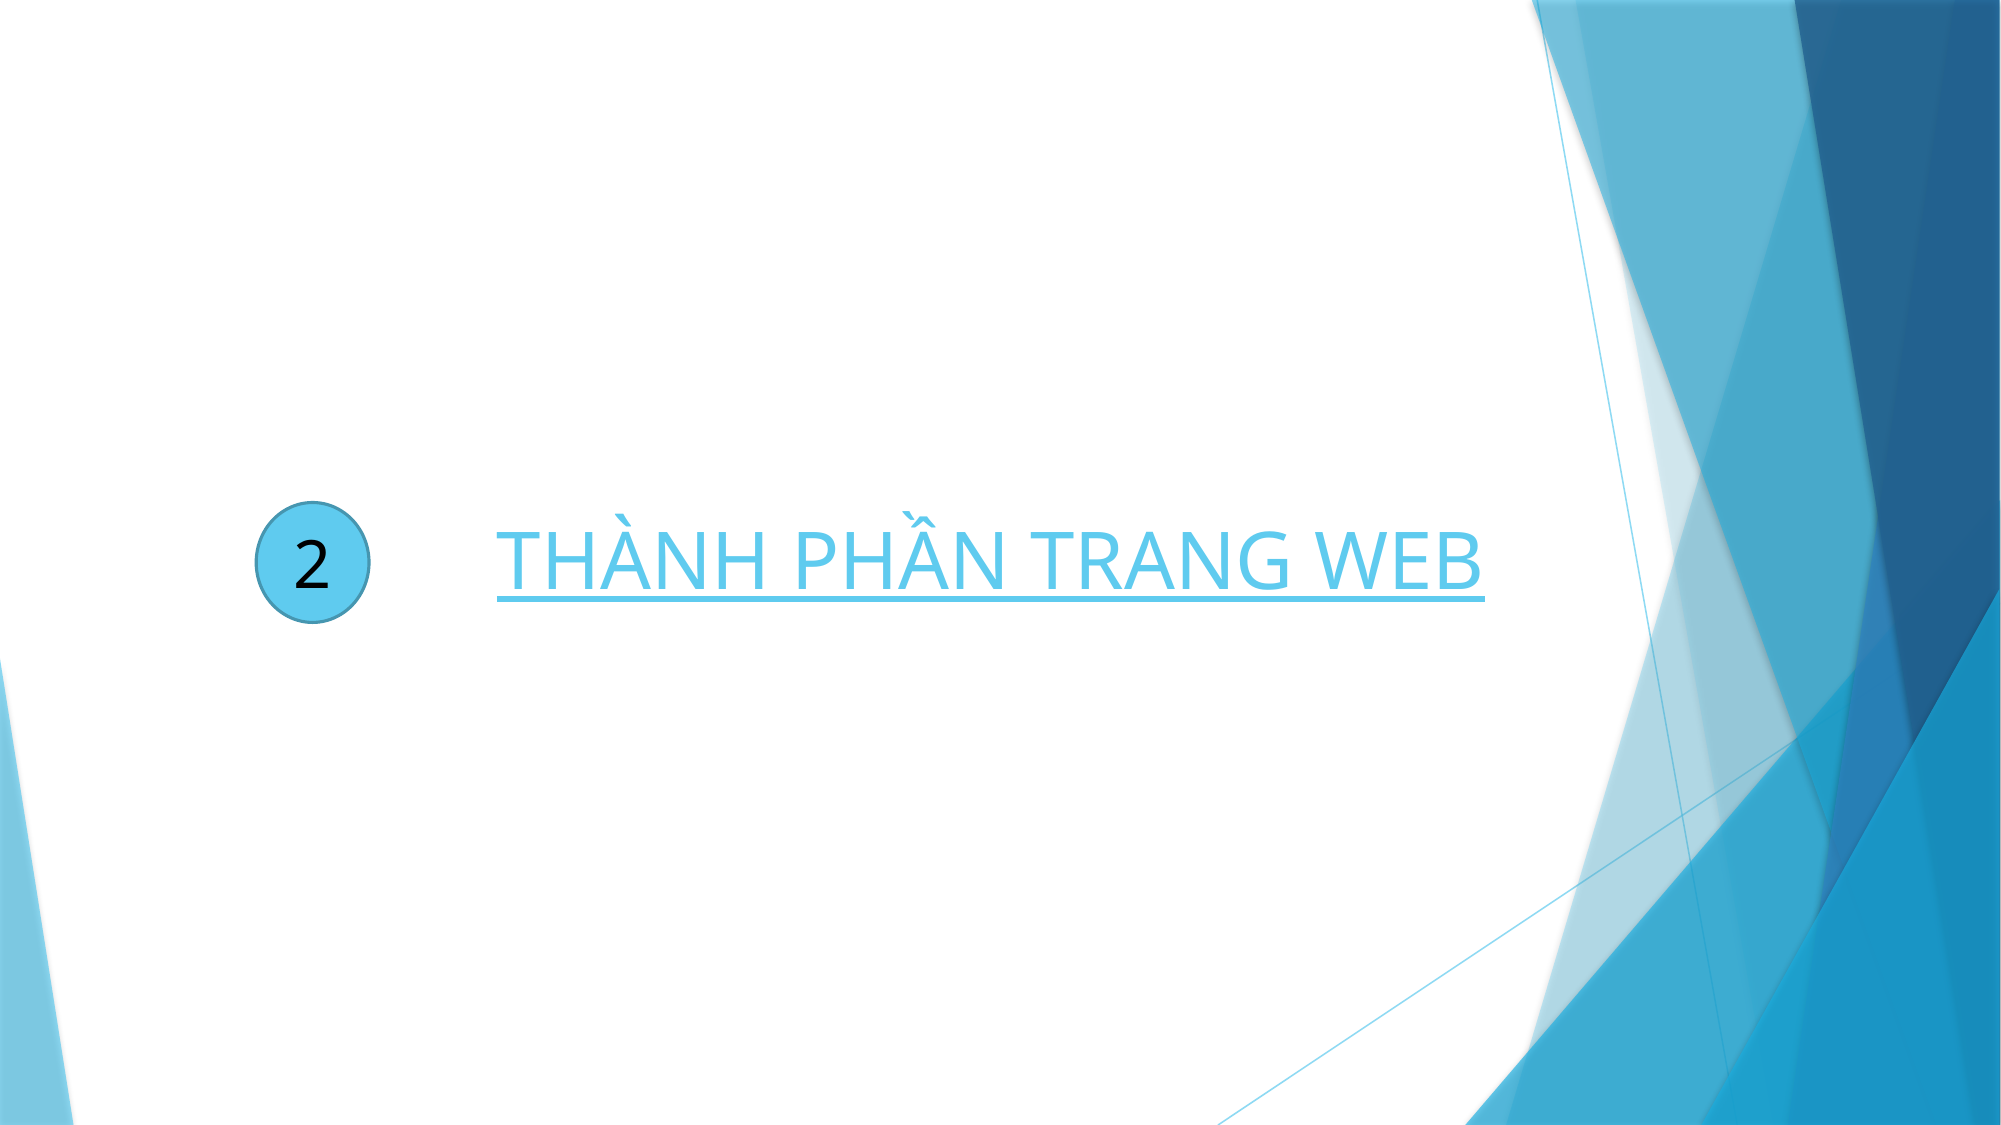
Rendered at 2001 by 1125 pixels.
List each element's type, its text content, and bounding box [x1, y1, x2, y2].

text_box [255, 501, 370, 623]
title THÀNH PHẦN TRANG WEB [481, 502, 1503, 623]
